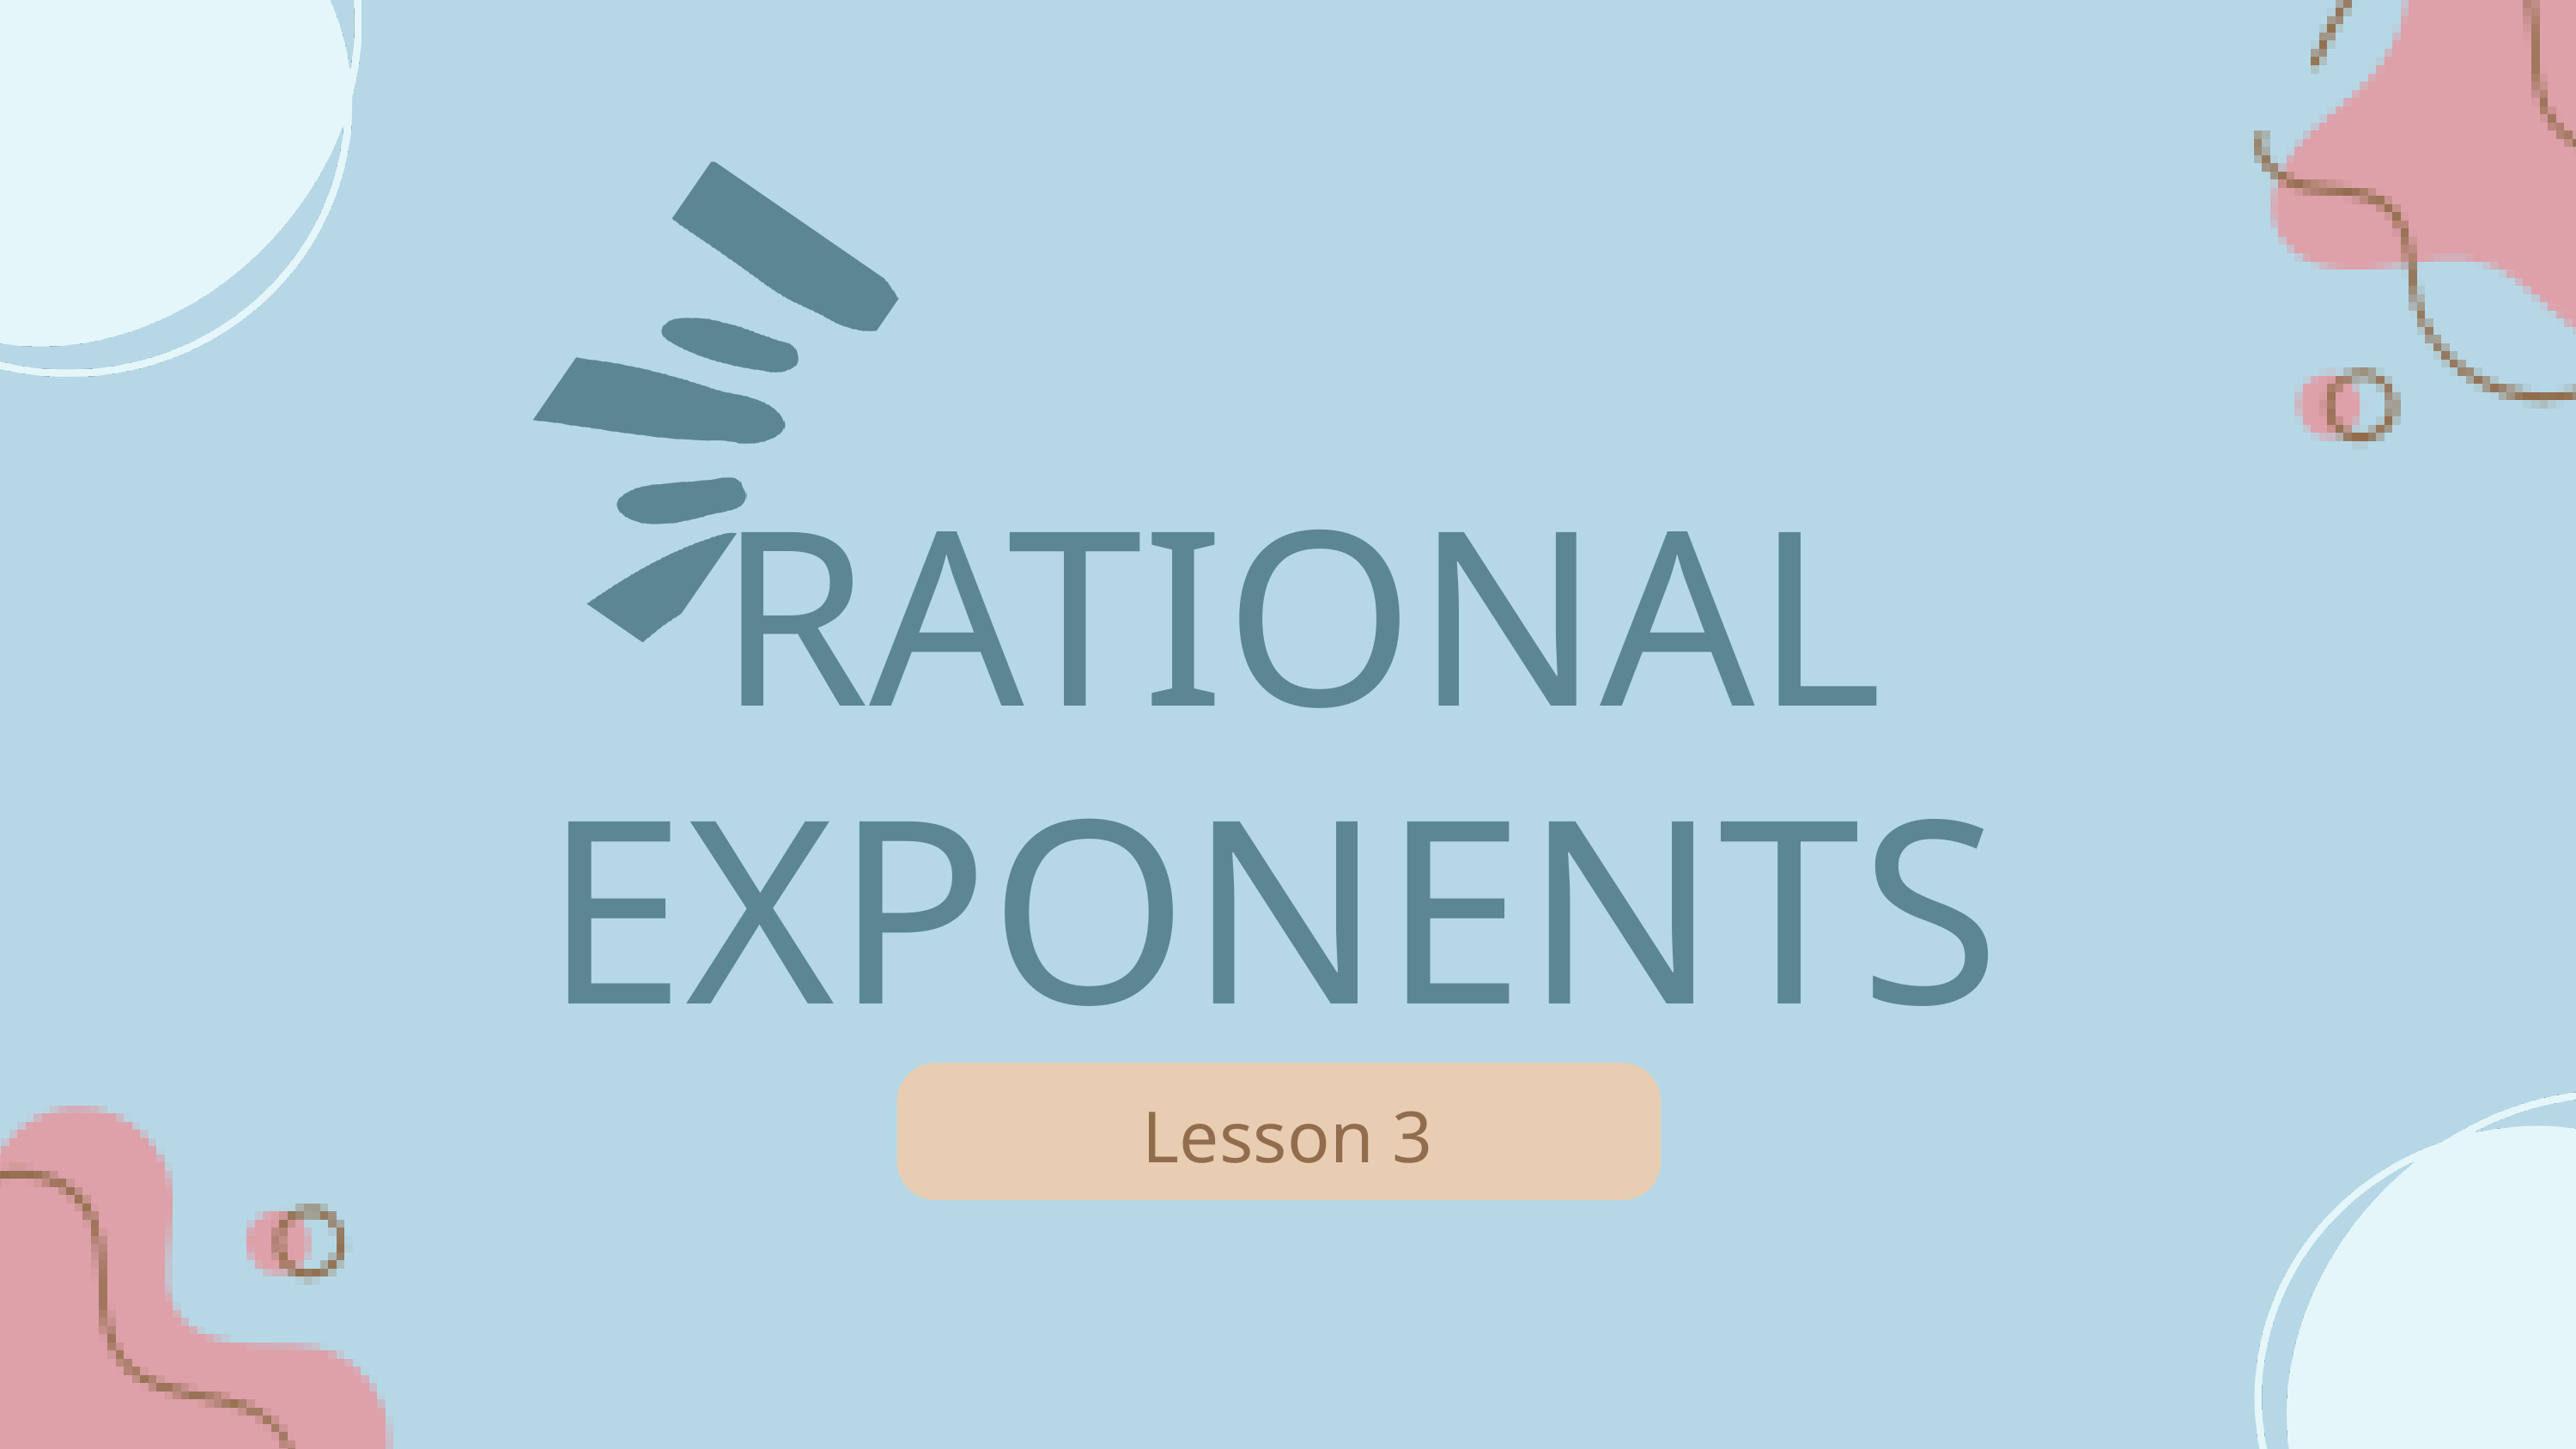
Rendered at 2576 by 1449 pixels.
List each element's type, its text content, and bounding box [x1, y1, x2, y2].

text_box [896, 1062, 1662, 1201]
text_box [0, 1106, 394, 1449]
text_box [464, 160, 904, 652]
text_box [2254, 1089, 2576, 1449]
text_box RATIONAL [678, 415, 1923, 698]
text_box EXPONENTS [464, 698, 2081, 1056]
text_box [2254, 0, 2576, 450]
text_box [0, 0, 362, 377]
